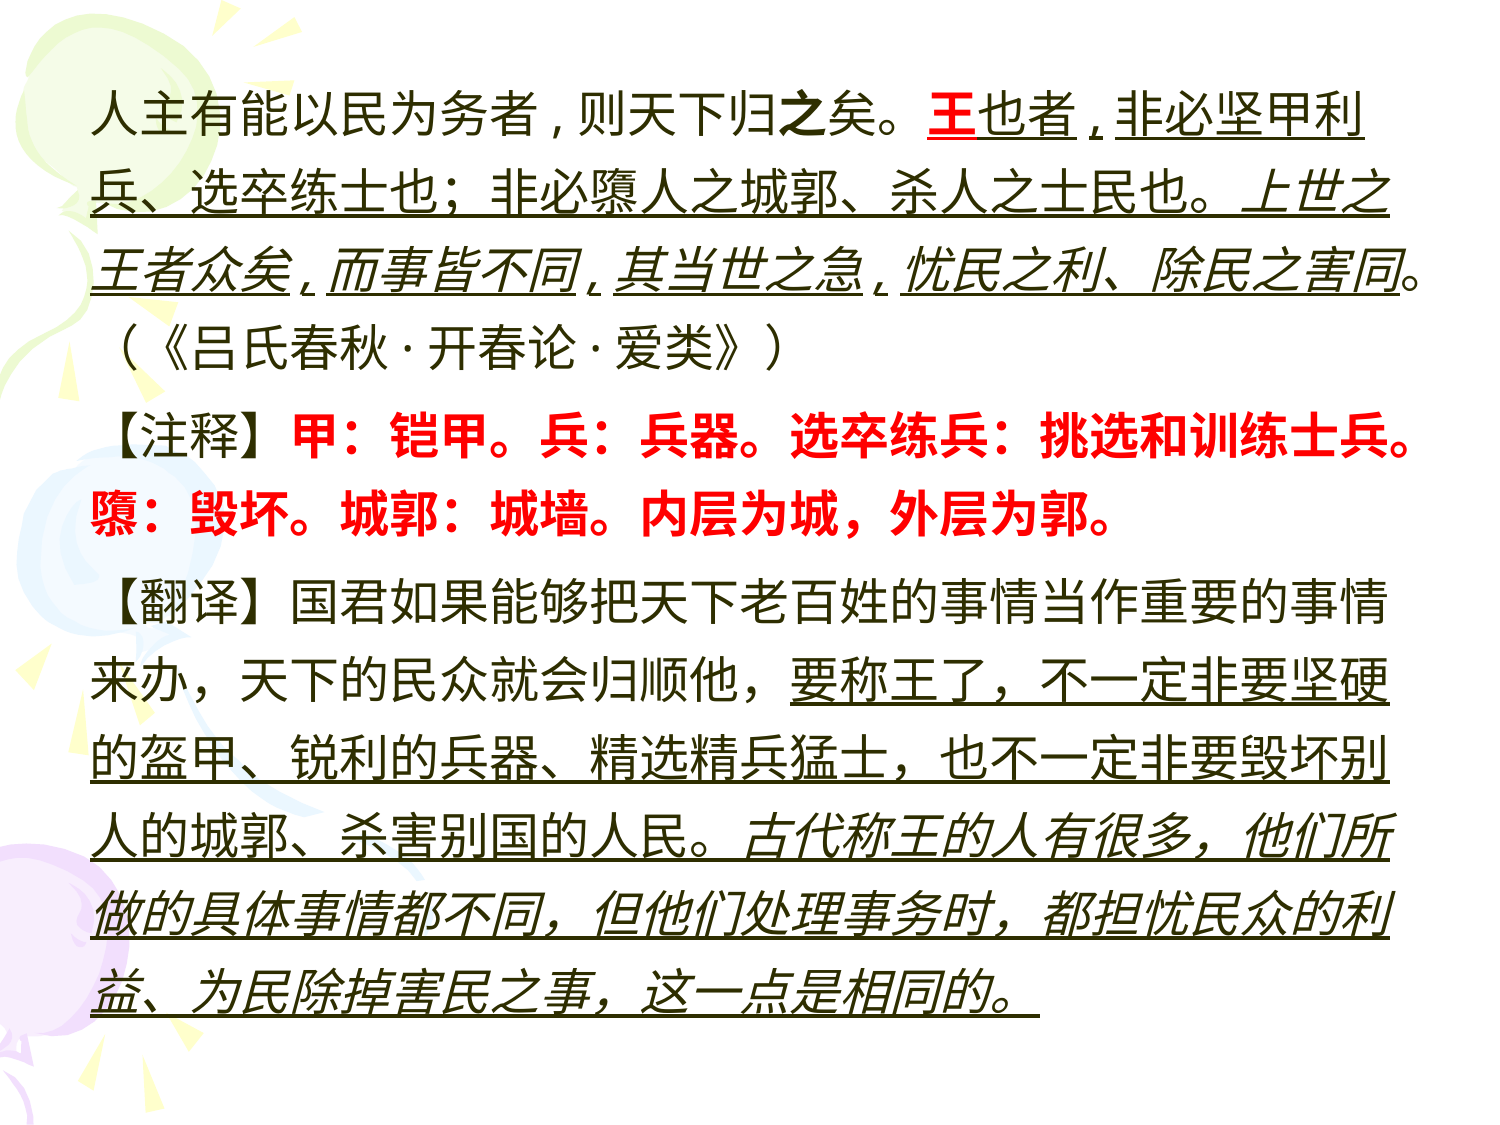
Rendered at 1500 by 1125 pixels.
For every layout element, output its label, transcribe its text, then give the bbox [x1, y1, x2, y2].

list 人主有能以民为务者,则天下归之矣。王也者,非必坚甲利兵、选卒练士也；非必隳人之城郭、杀人之士民也。上世之王者众矣,而事皆不同,其当世之急,忧民之利、除民之害同。（《吕氏春秋·开春论·爱类》） 【注释】甲：铠甲。兵：兵器。选卒练兵：挑选和训练士兵。隳：毁坏。城郭：城墙。内层为城，外层为郭。 【翻译】国君如果能够把天下老百姓的事情当作重要的事情来办，天下的民众就会归顺他，要称王了，不一定非要坚硬的盔甲、锐利的兵器、精选精兵猛士，也不一定非要毁坏别人的城郭、杀害别国的人民。古代称王的人有很多，他们所做的具体事情都不同，但他们处理事务时，都担忧民众的利益、为民除掉害民之事，这一点是相同的。 [74, 57, 1426, 789]
